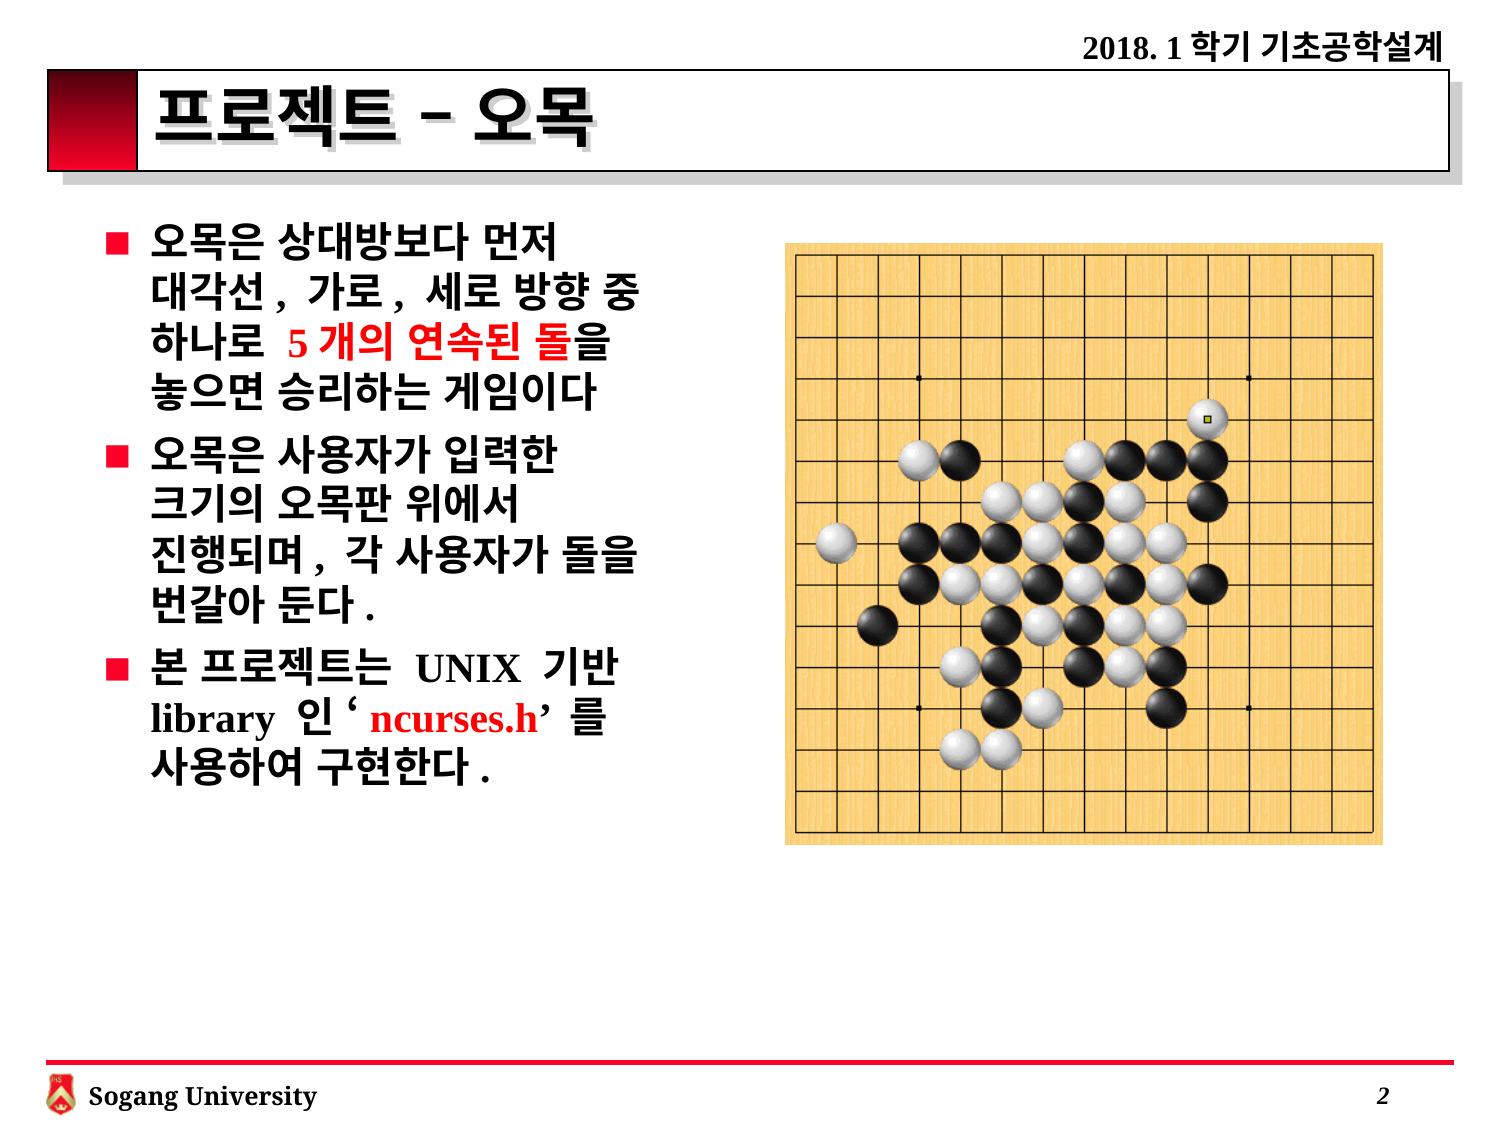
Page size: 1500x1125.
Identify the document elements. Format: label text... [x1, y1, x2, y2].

picture [44, 1068, 80, 1119]
picture [785, 243, 1383, 845]
slide_number 1 [1287, 1070, 1405, 1119]
title 프로젝트 – 오목 [138, 65, 1455, 179]
list 오목은 상대방보다 먼저 대각선, 가로, 세로 방향 중 하나로 5개의 연속된 돌을 놓으면 승리하는 게임이다 오목은 사용자가 입력한 크기의 오목판 위에서 진행되며, 각 사용자가 돌을 번갈아 둔다. 본 프로젝트는 UNIX 기반 library 인 ‘ncurses.h’ 를 사용하여 구현한다. [88, 207, 692, 977]
